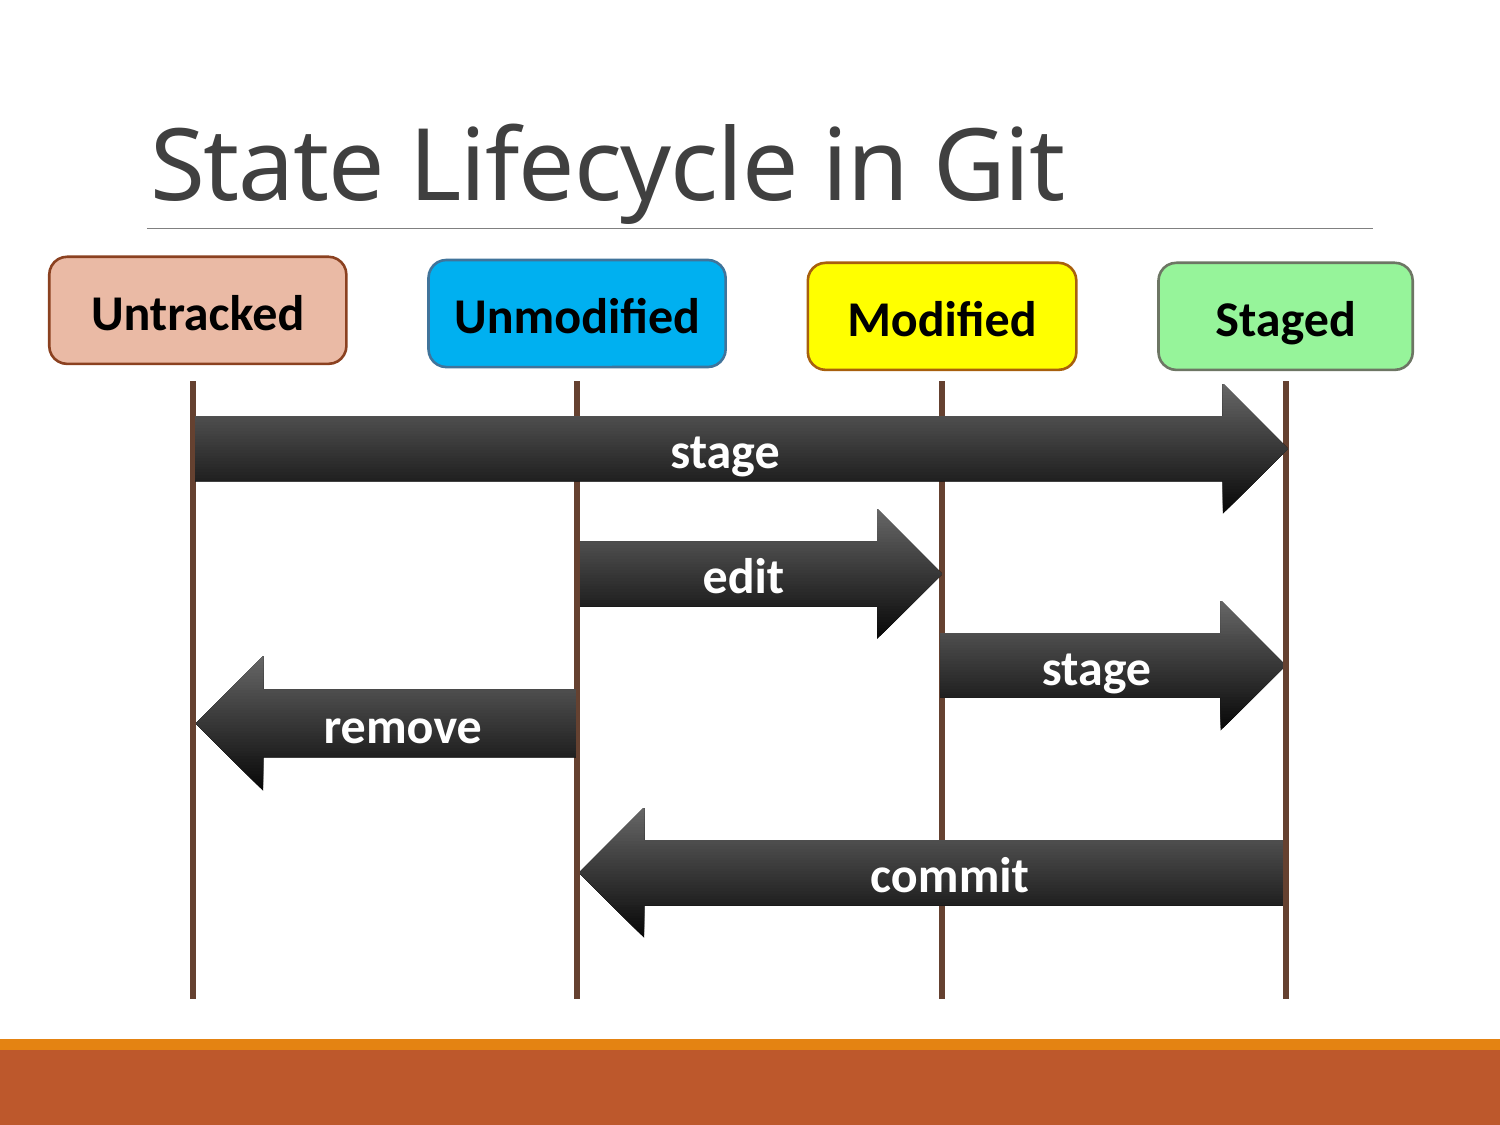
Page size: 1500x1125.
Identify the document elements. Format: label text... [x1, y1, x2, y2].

text_box edit [587, 509, 938, 640]
text_box Unmodified [427, 258, 727, 369]
text_box stage [950, 600, 1282, 731]
text_box stage [950, 383, 1282, 514]
text_box Untracked [47, 255, 348, 366]
text_box Staged [1157, 261, 1415, 372]
text_box commit [587, 807, 938, 938]
text_box remove [203, 656, 573, 791]
title State Lifecycle in Git [135, 47, 1373, 229]
text_box Modified [806, 261, 1078, 372]
text_box commit [950, 840, 1282, 906]
text_box stage [203, 416, 573, 482]
text_box stage [587, 416, 938, 482]
